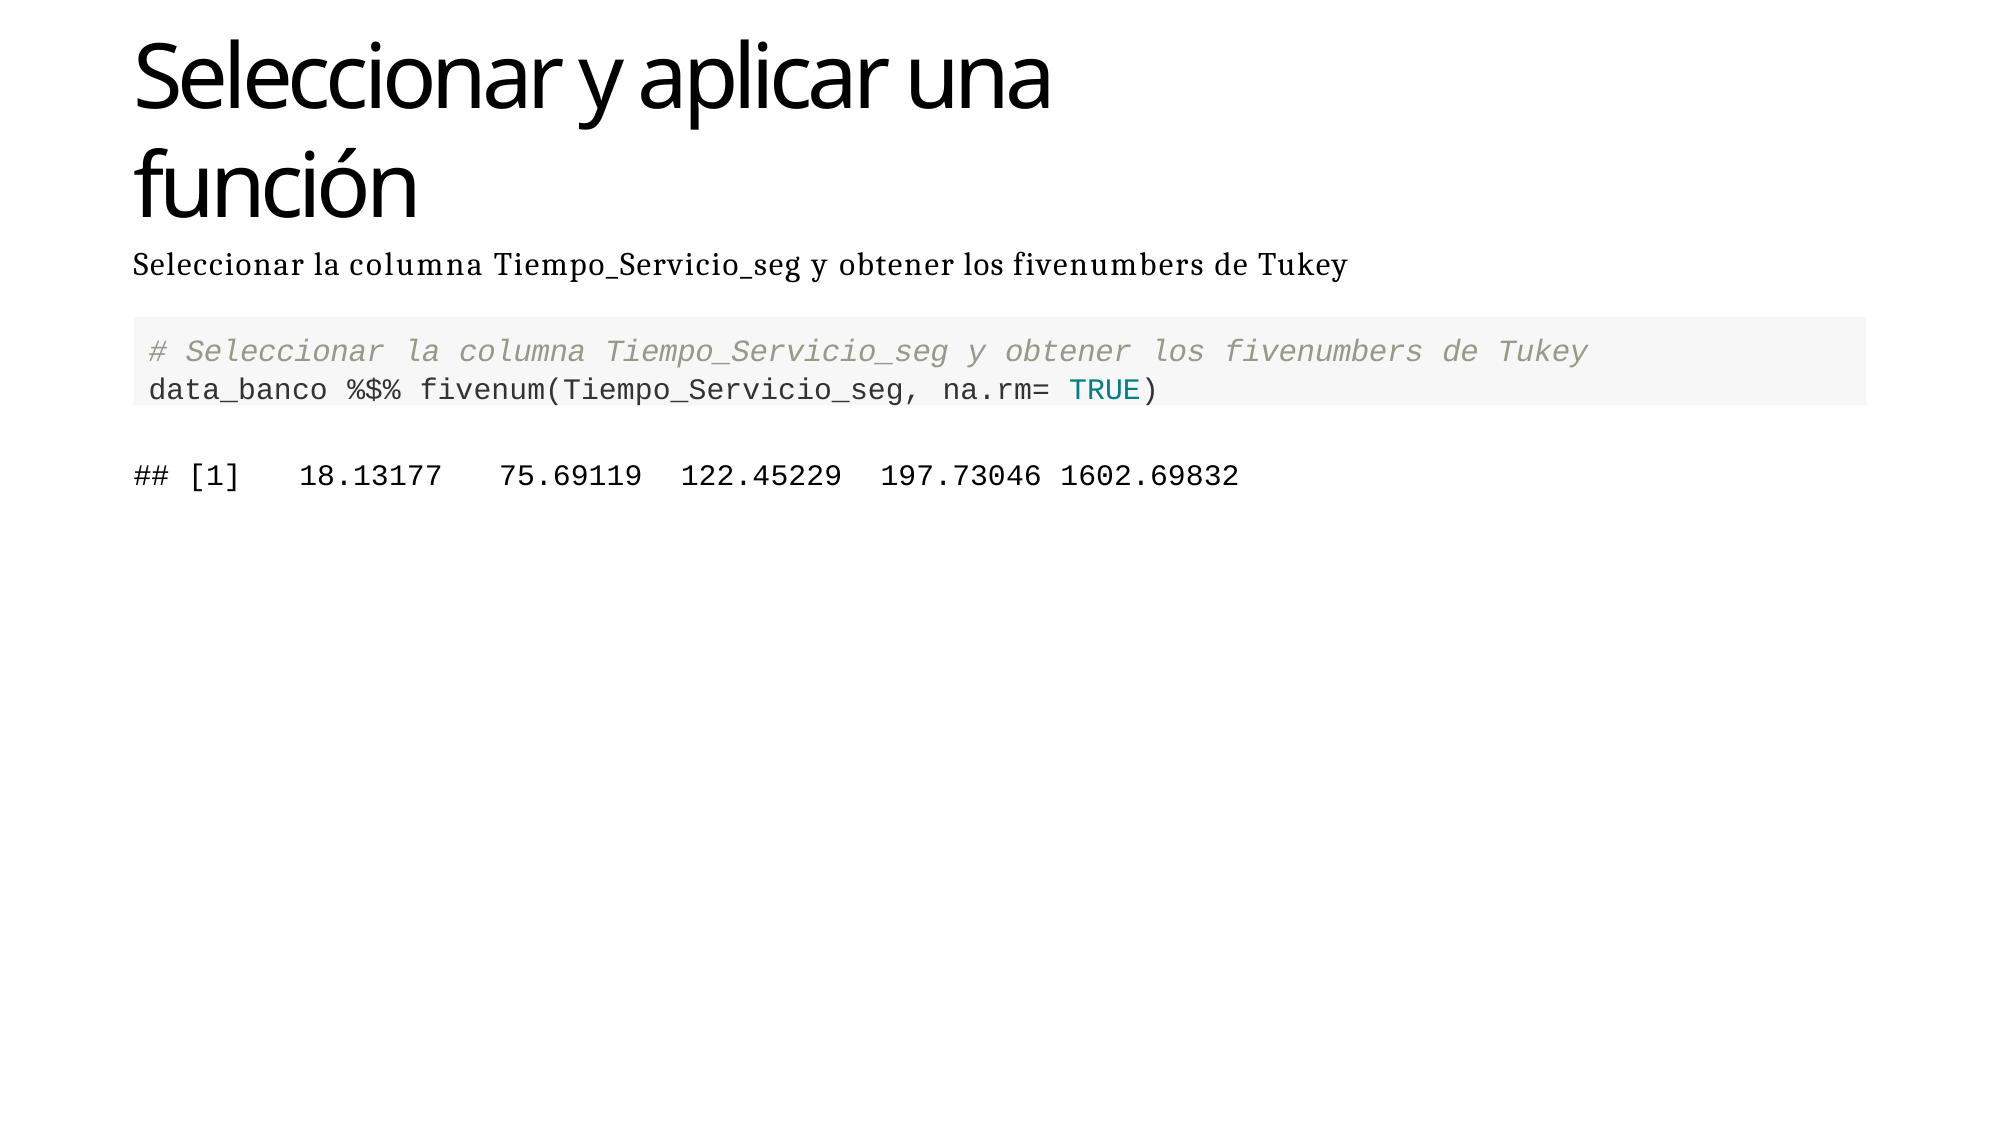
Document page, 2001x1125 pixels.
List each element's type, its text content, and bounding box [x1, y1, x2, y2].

text_box Seleccionar la columna Tiempo_Servicio_seg y obtener los fivenumbers de Tukey [131, 240, 1417, 283]
text_box Seleccionar y aplicar una función [131, 15, 1347, 236]
text_box ## [1] 18.13177 75.69119 122.45229 197.73046 1602.69832 [131, 453, 1244, 492]
text_box # Seleccionar la columna Tiempo_Servicio_seg y obtener los fivenumbers de Tukey data_banco %$% fivenum(Tiempo_Servicio_seg, na.rm= TRUE) [133, 317, 1867, 406]
